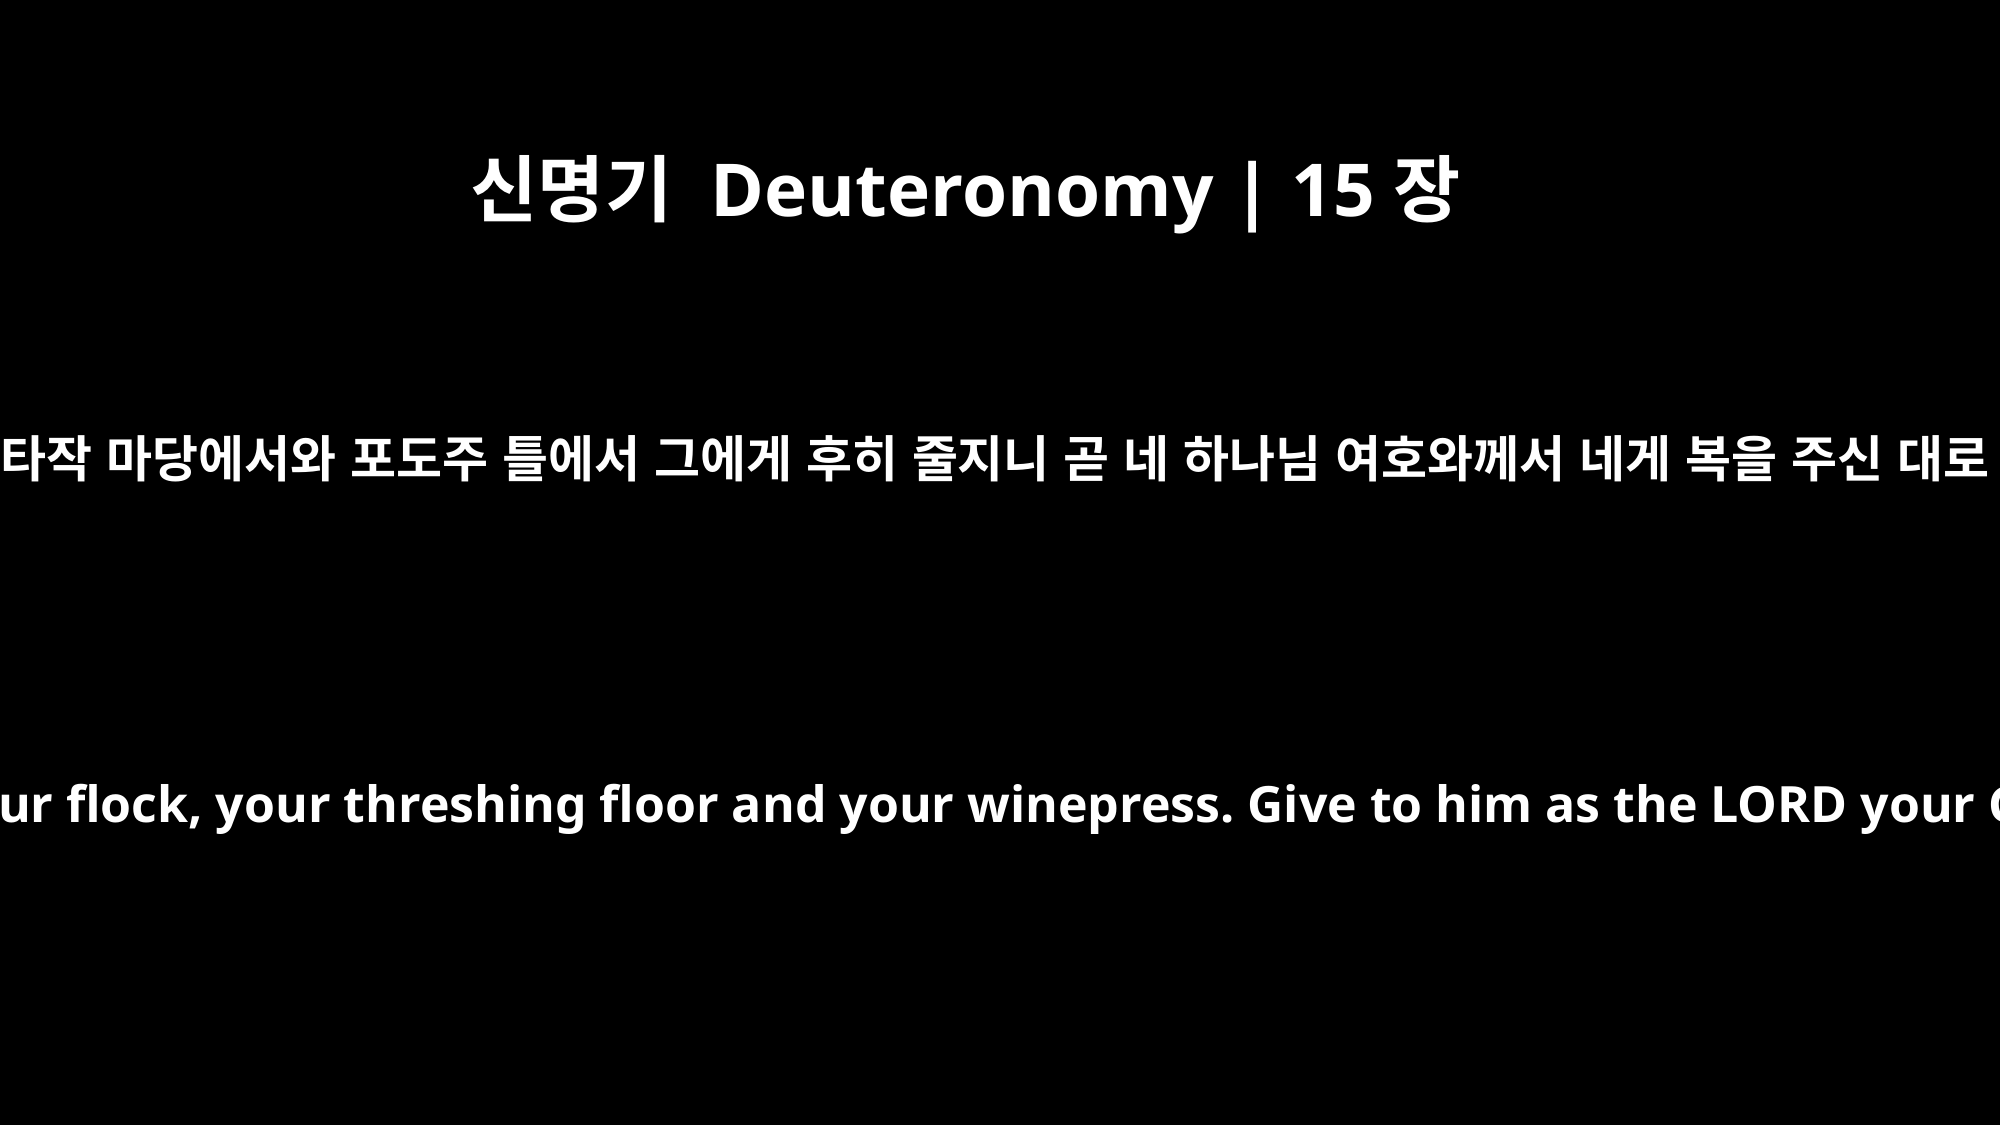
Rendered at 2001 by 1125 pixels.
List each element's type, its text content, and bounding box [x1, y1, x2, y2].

text_box 신명기 Deuteronomy | 15장 [456, 136, 1476, 239]
text_box 14 네 양 무리 중에서와 타작 마당에서와 포도주 틀에서 그에게 후히 줄지니 곧 네 하나님 여호와께서 네게 복을 주신 대로 그에게 줄지니라 [0, 359, 2000, 495]
text_box Supply him liberally from your flock, your threshing floor and your winepress. Give to him as the LORD your God has blessed you. [0, 764, 2000, 840]
